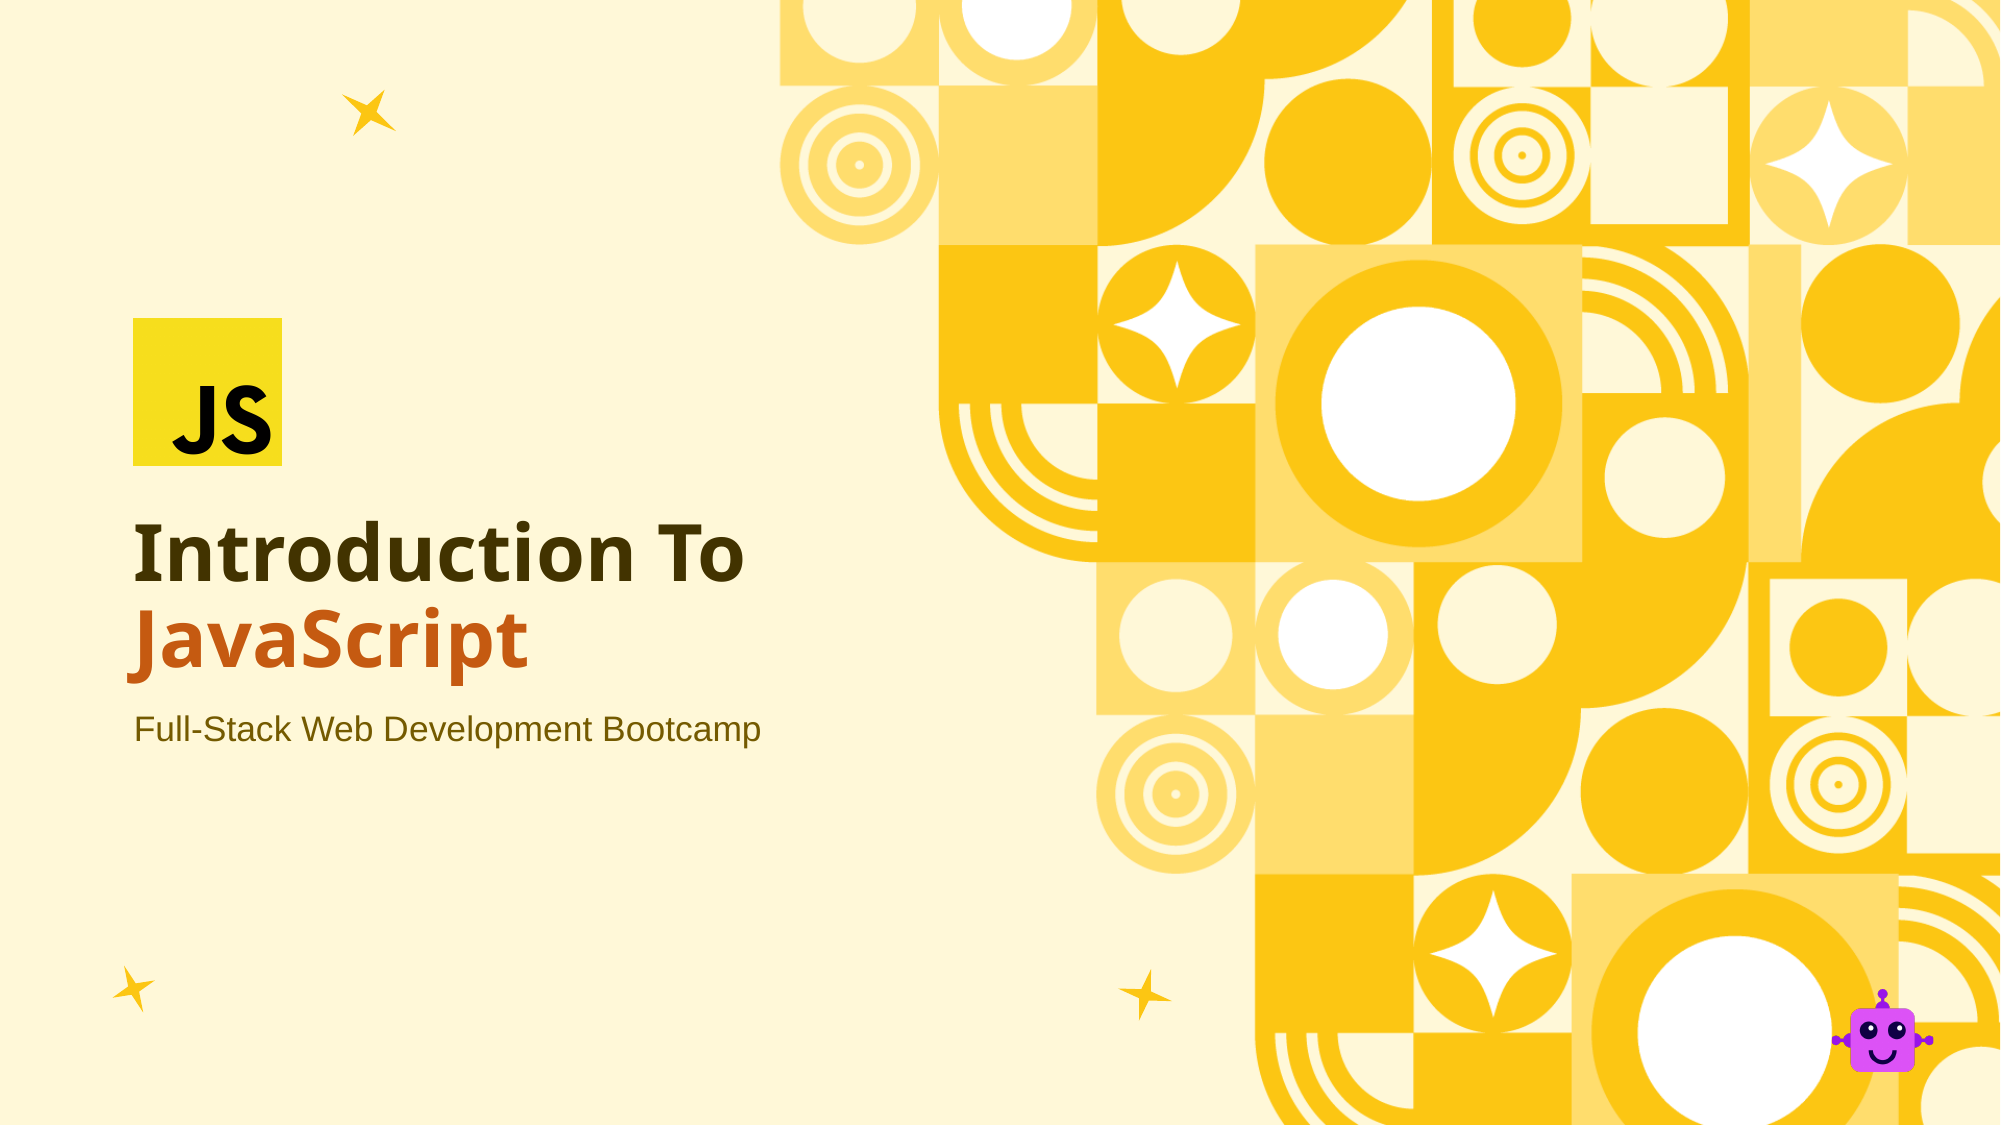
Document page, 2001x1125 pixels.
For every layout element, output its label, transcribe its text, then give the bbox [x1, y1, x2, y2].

title Introduction To JavaScript [118, 359, 1619, 692]
text_box Full-Stack Web Development Bootcamp [118, 692, 1619, 757]
text_box [111, 965, 156, 1014]
text_box [341, 88, 397, 137]
text_box [1117, 968, 1173, 1022]
picture [0, 0, 2001, 1125]
